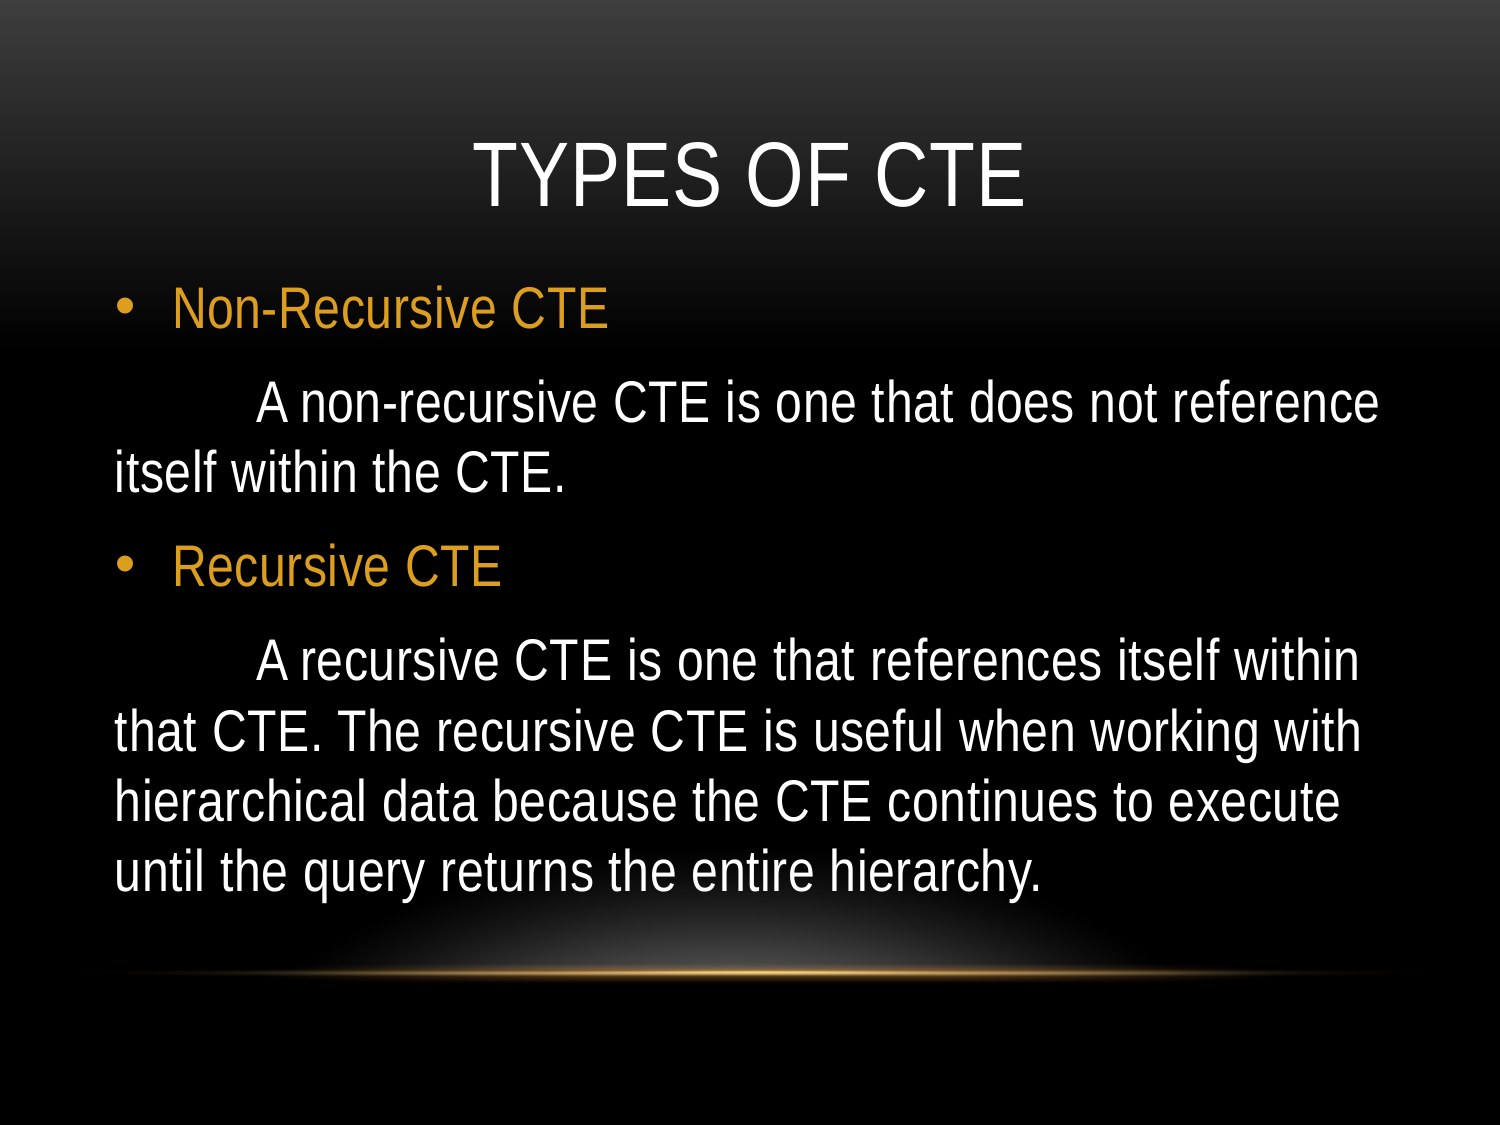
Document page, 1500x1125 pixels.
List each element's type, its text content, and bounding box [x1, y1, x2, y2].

title TYPES OF CTE [99, 45, 1400, 233]
picture [0, 0, 1500, 1125]
list Non-Recursive CTE A non-recursive CTE is one that does not reference itself within the CTE. Recursive CTE A recursive CTE is one that references itself within that CTE. The recursive CTE is useful when working with hierarchical data because the CTE continues to execute until the query returns the entire hierarchy. [99, 262, 1400, 938]
